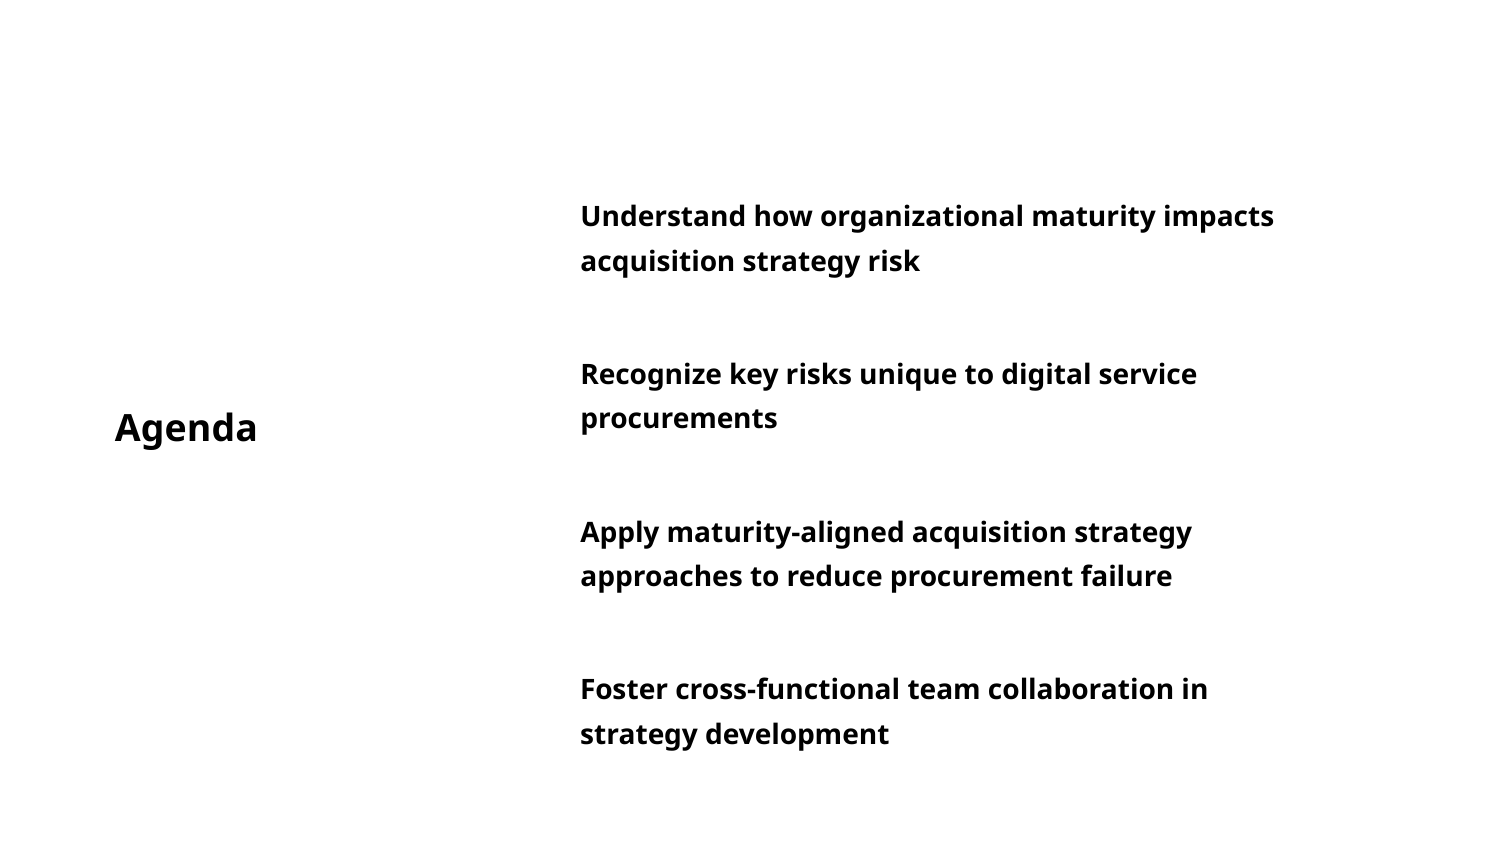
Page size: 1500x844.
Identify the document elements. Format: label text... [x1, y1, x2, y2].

text_box Recognize key risks unique to digital service procurements [565, 371, 1349, 409]
text_box Foster cross-functional team collaboration in strategy development [565, 686, 1329, 725]
title Agenda [99, 399, 613, 445]
text_box [756, 409, 1288, 472]
text_box [756, 251, 1288, 314]
text_box Apply maturity-aligned acquisition strategy approaches to reduce procurement failure [565, 528, 1349, 567]
text_box [756, 567, 1288, 629]
text_box Understand how organizational maturity impacts acquisition strategy risk [565, 213, 1363, 251]
